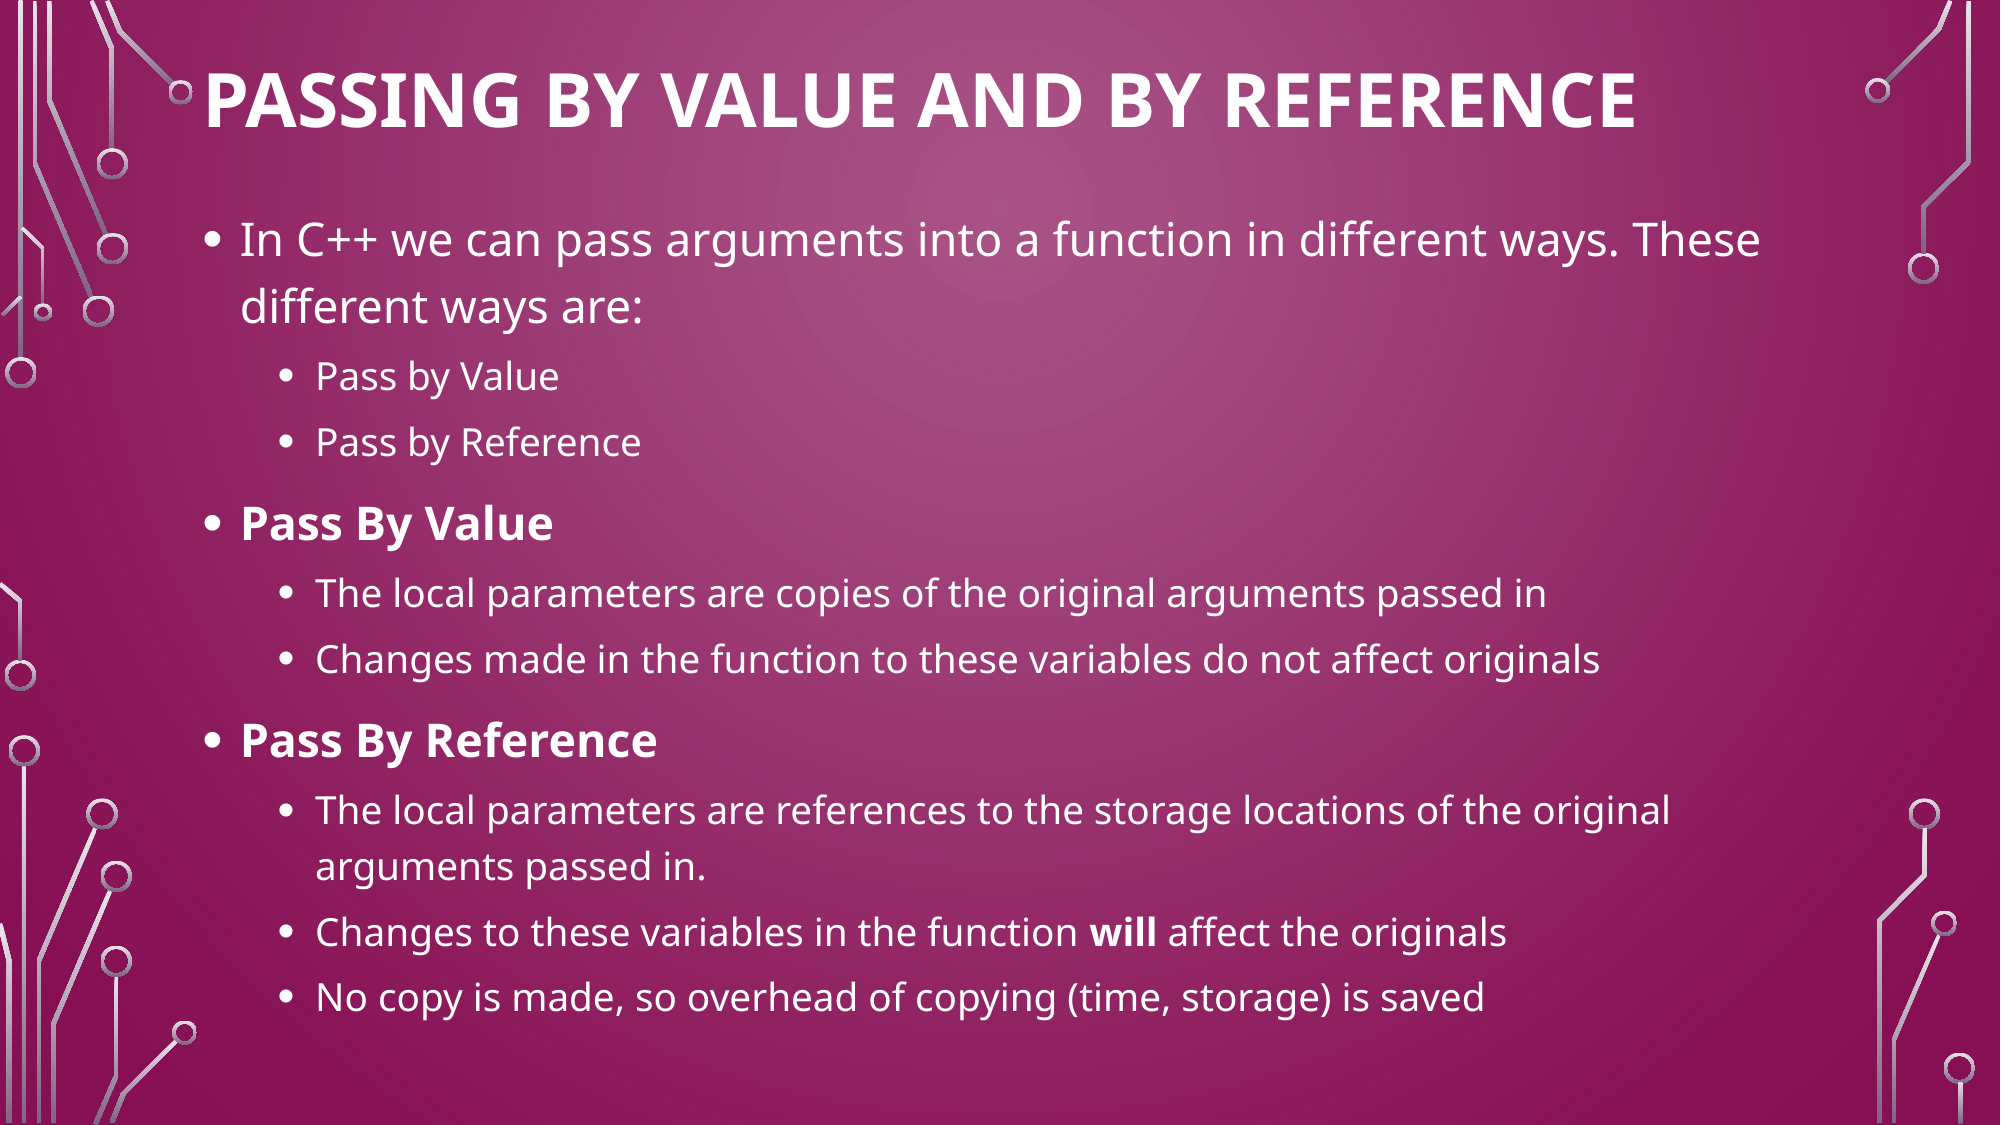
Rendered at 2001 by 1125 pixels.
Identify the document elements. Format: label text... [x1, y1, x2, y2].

list In C++ we can pass arguments into a function in different ways. These different ways are: Pass by Value Pass by Reference Pass By Value The local parameters are copies of the original arguments passed in Changes made in the function to these variables do not affect originals Pass By Reference The local parameters are references to the storage locations of the original arguments passed in. Changes to these variables in the function will affect the originals No copy is made, so overhead of copying (time, storage) is saved [187, 191, 1813, 1032]
title Passing by value and by reference [187, 43, 1813, 164]
